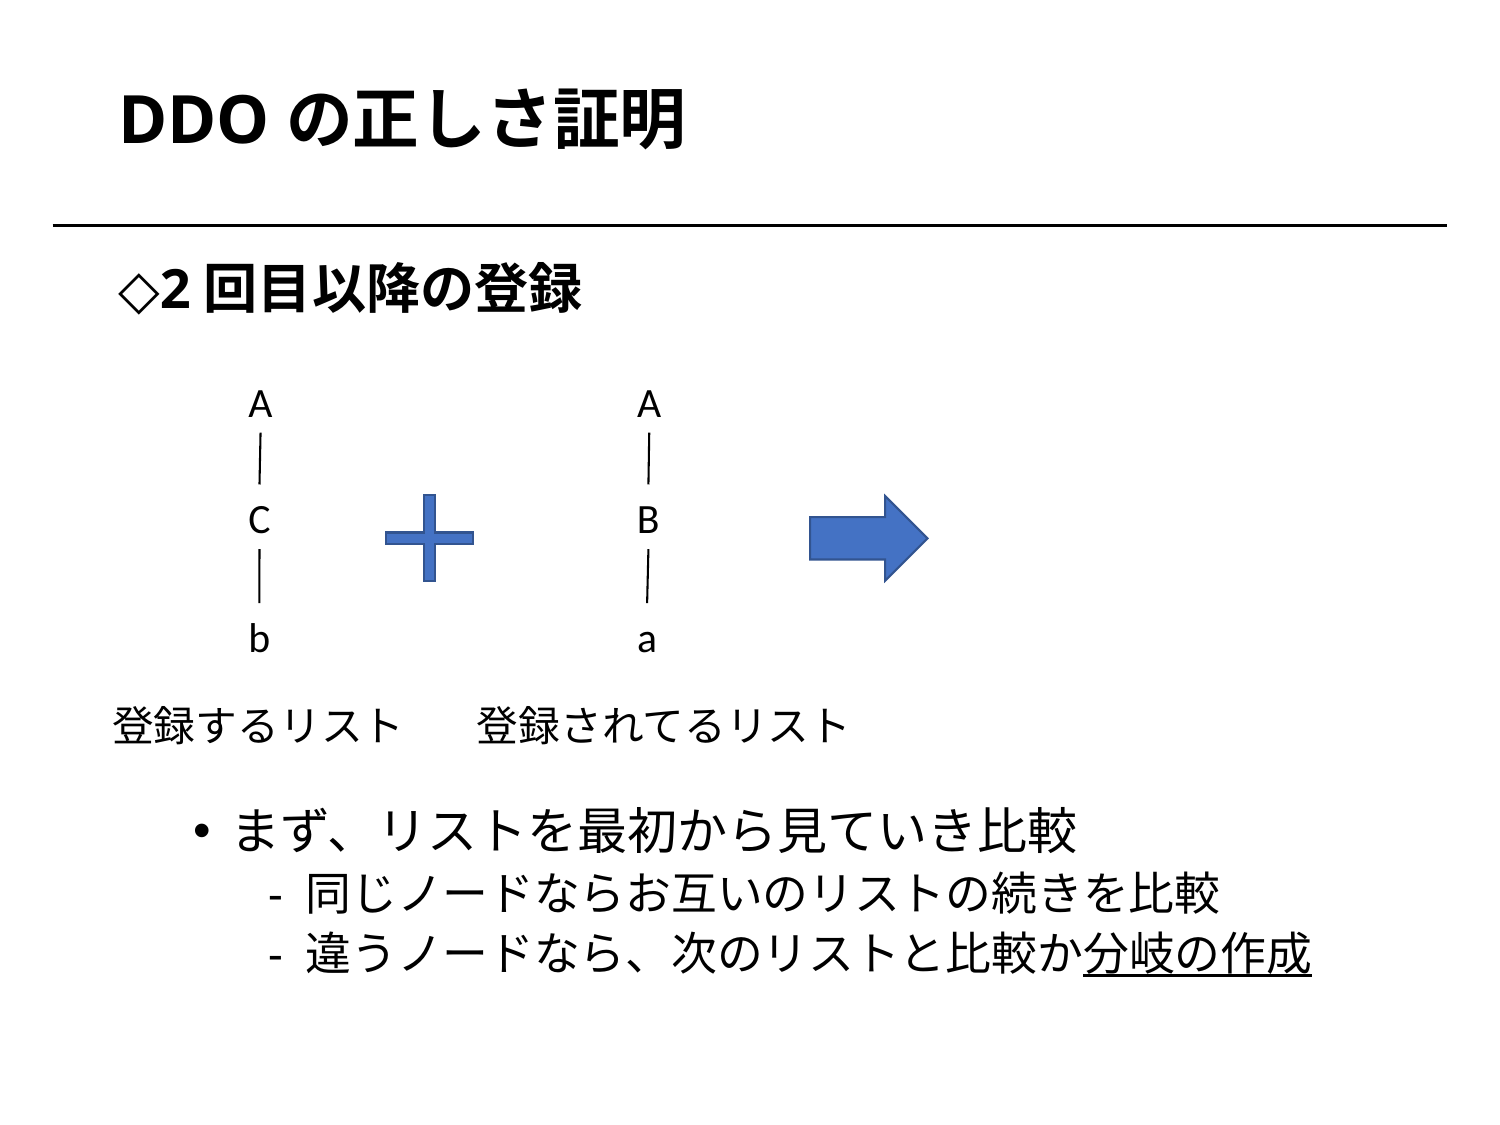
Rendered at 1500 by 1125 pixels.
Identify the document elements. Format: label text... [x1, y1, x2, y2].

text_box 登録されてるリスト [462, 691, 867, 757]
text_box [385, 494, 474, 582]
list 2回目以降の登録 まず、リストを最初から見ていき比較 同じノードならお互いのリストの続きを比較 違うノードなら、次のリストと比較か分岐の作成 [103, 253, 1397, 1014]
title DDOの正しさ証明 [103, 45, 1397, 198]
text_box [621, 367, 677, 669]
text_box [809, 493, 929, 584]
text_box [233, 367, 288, 669]
text_box 登録するリスト [97, 691, 420, 757]
